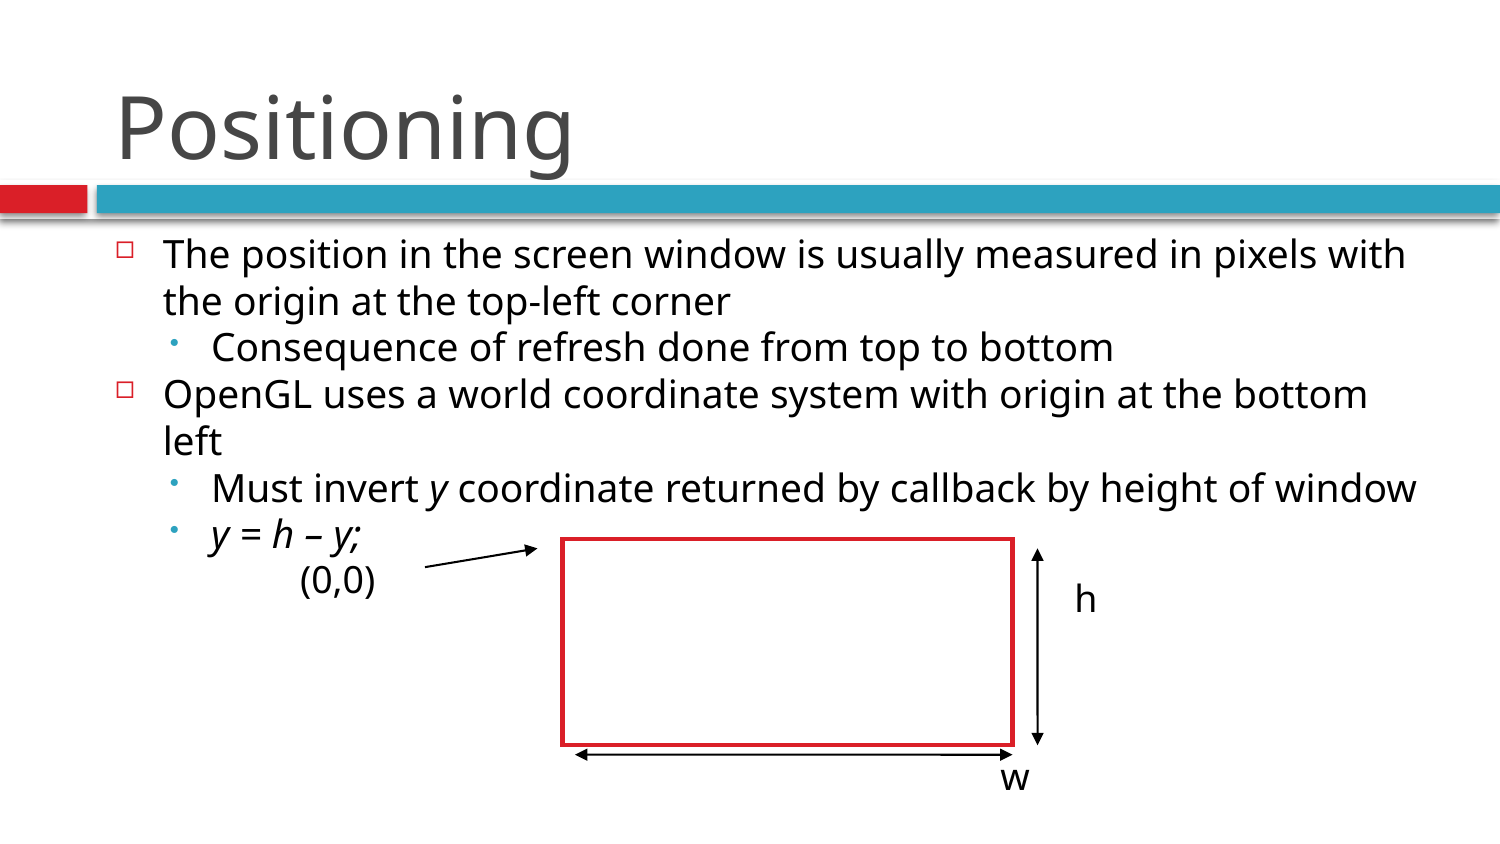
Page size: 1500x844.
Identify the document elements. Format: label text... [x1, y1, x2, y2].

title Positioning [99, 19, 1438, 185]
list The position in the screen window is usually measured in pixels with the origin at the top-left corner Consequence of refresh done from top to bottom OpenGL uses a world coordinate system with origin at the bottom left Must invert y coordinate returned by callback by height of window y = h – y; [99, 221, 1438, 586]
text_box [287, 538, 1110, 807]
